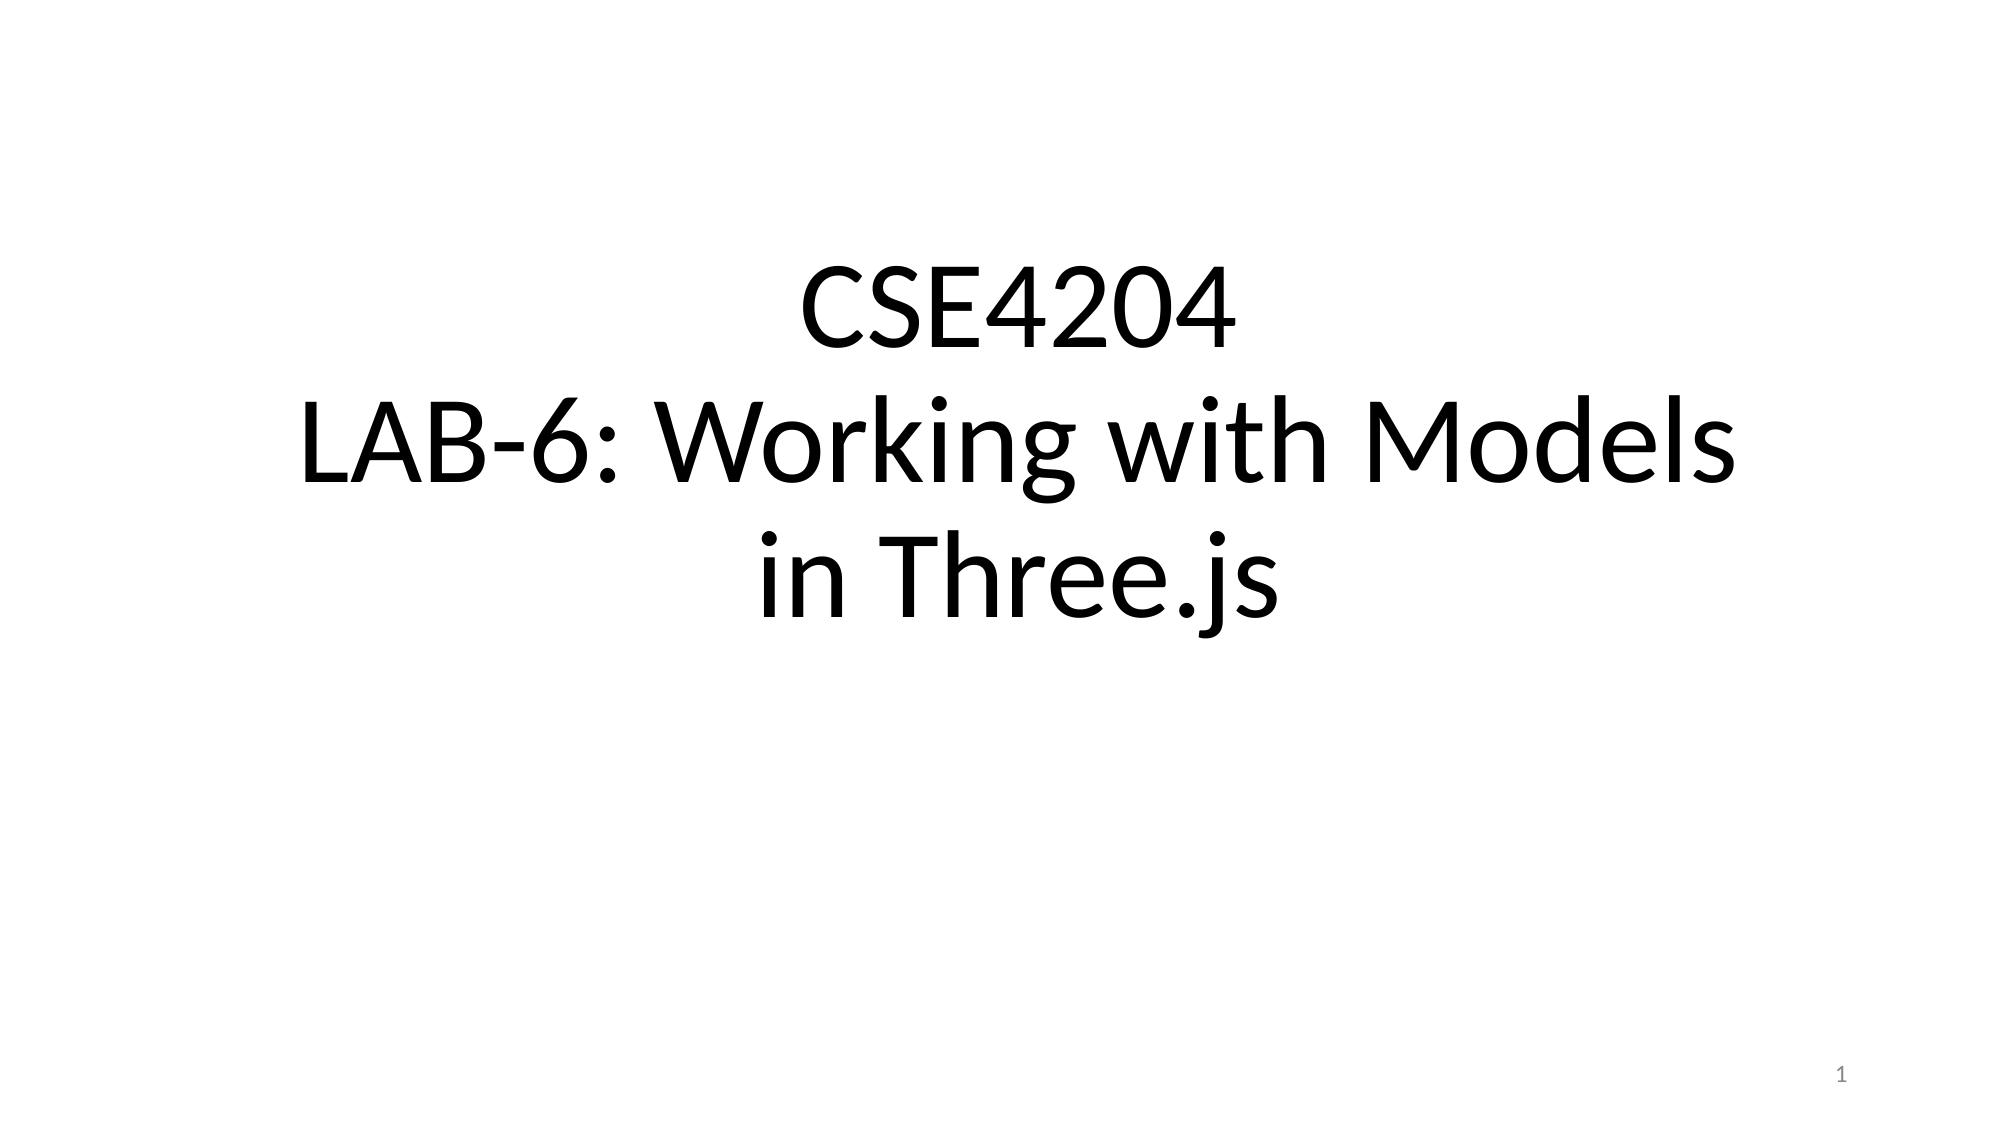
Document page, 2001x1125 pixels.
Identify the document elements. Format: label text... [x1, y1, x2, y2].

slide_number ‹#› [1412, 1042, 1863, 1103]
title CSE4204 LAB-6: Working with Models in Three.js [249, 184, 1788, 653]
